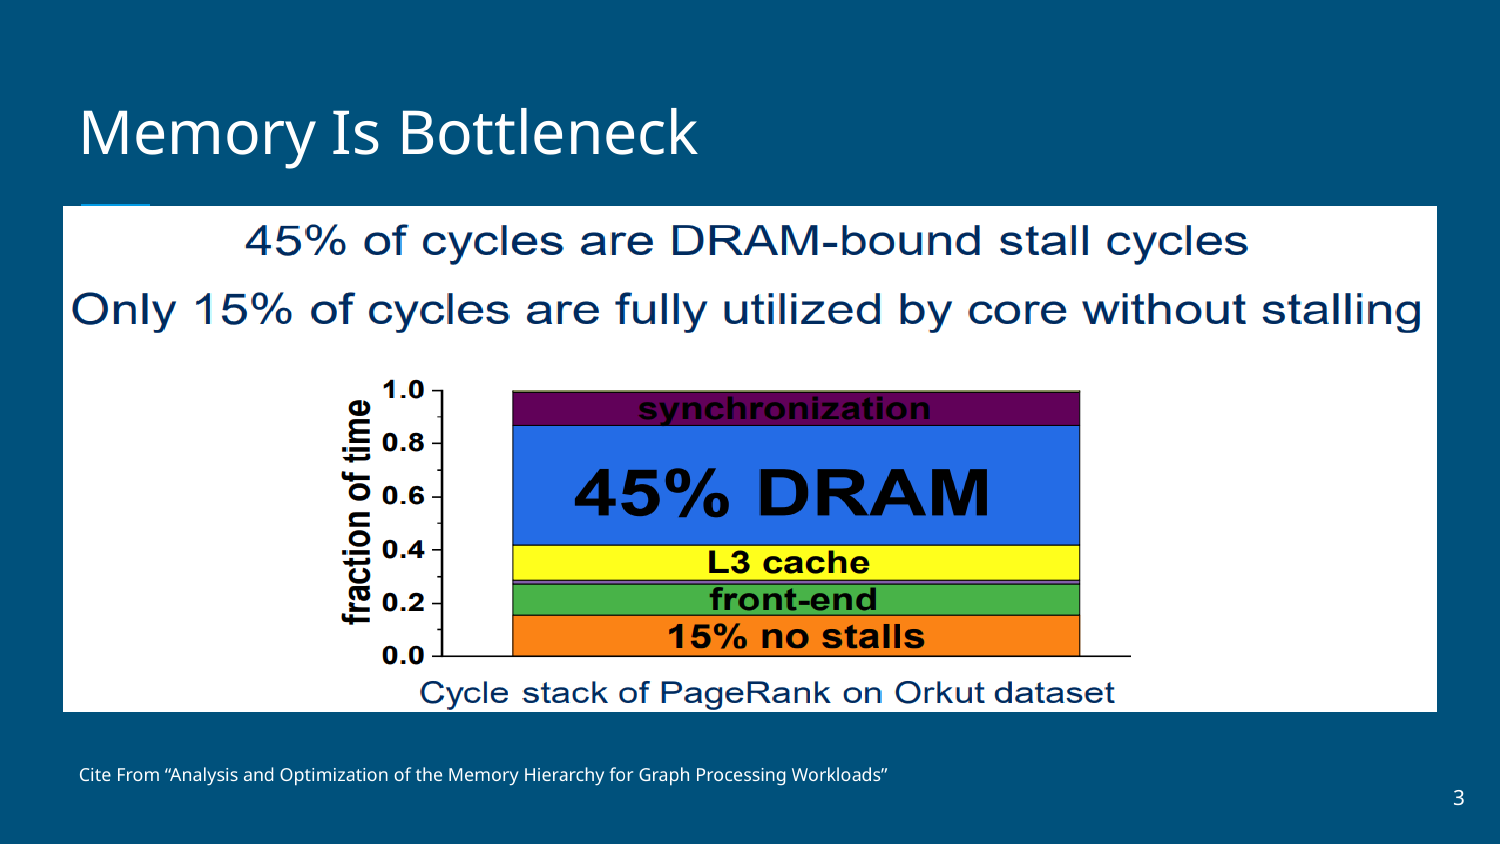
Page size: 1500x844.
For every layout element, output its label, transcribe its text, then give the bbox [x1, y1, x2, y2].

slide_number ‹#› [1389, 764, 1480, 830]
title Memory Is Bottleneck [63, 75, 1437, 188]
list Cite From “Analysis and Optimization of the Memory Hierarchy for Graph Processing Workloads” [63, 743, 1437, 803]
picture [64, 207, 1436, 711]
